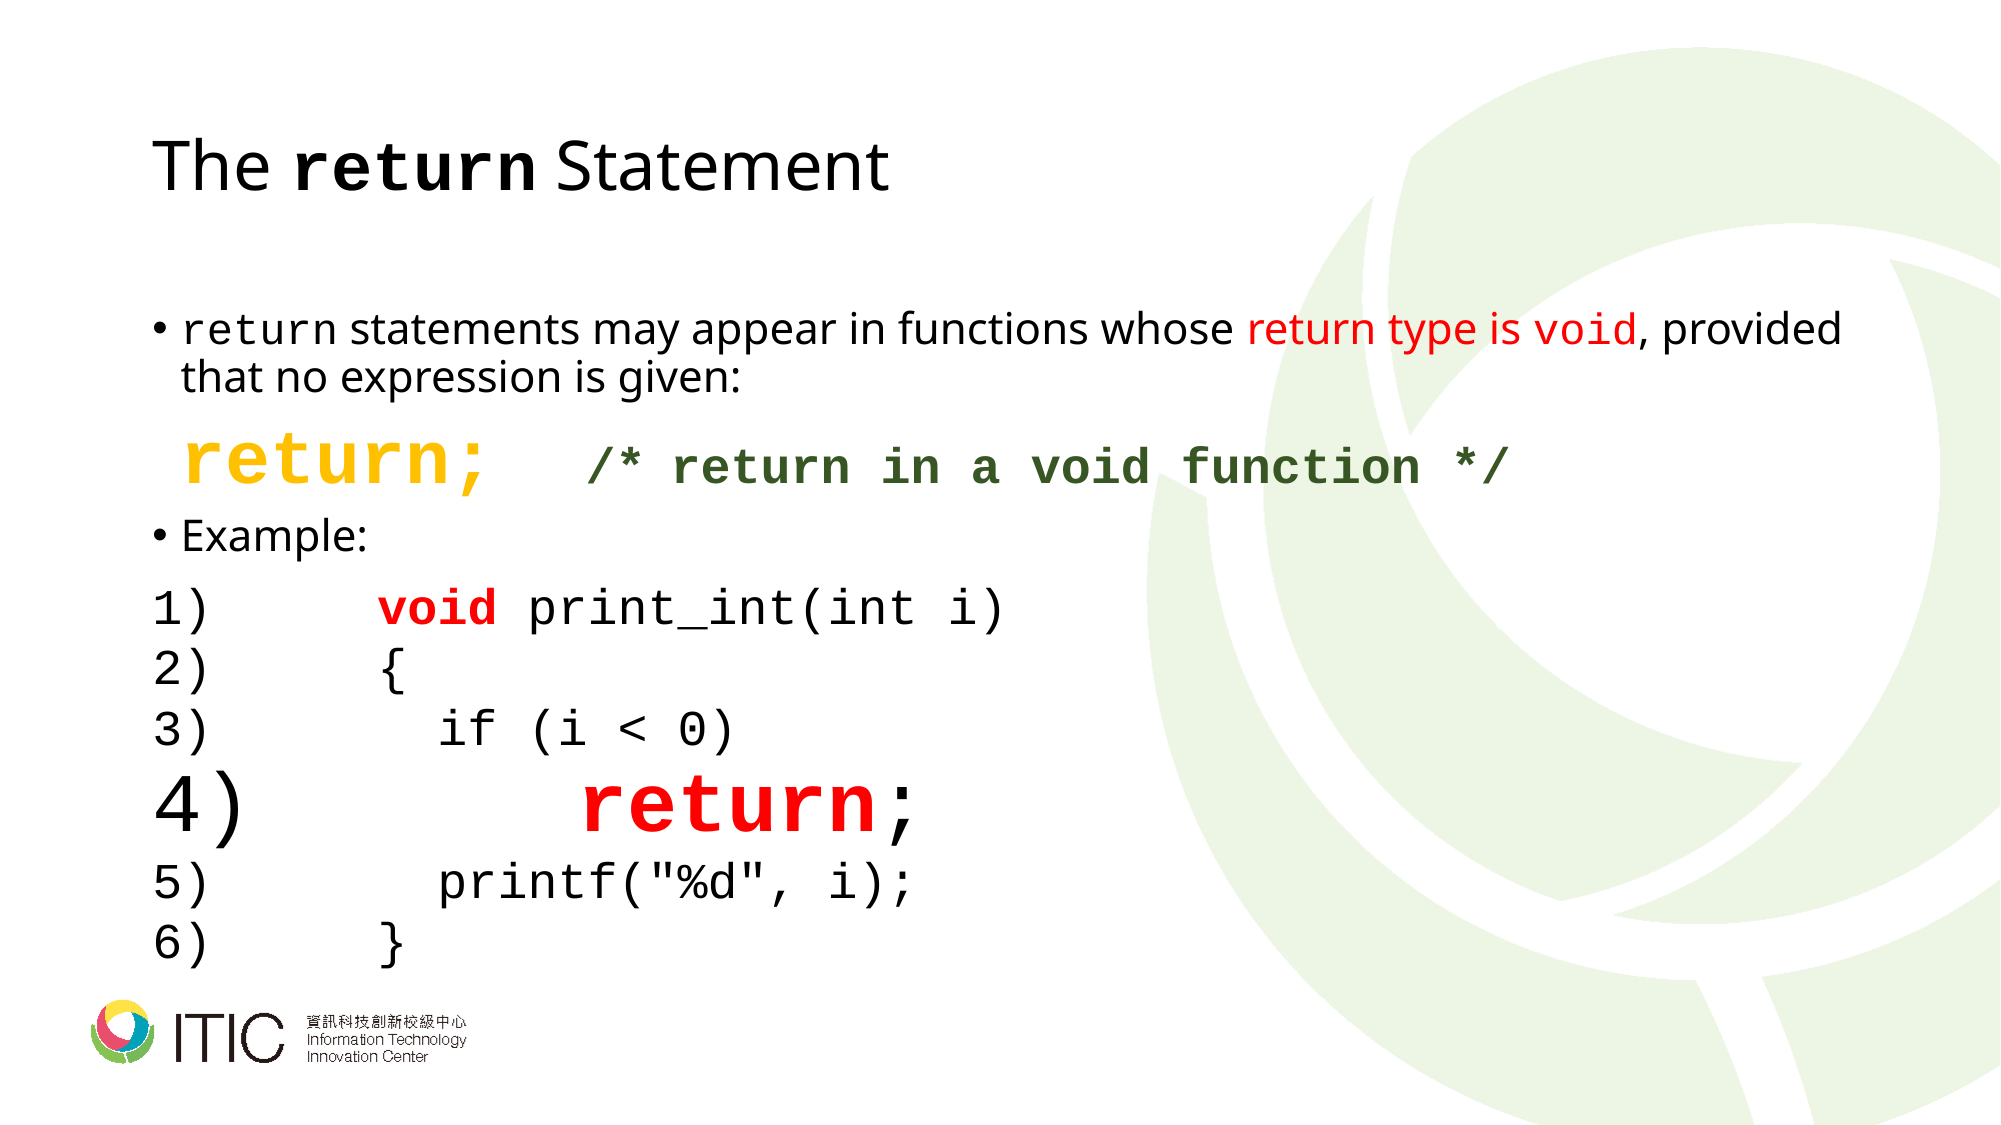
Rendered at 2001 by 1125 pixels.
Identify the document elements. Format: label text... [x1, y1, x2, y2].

list return statements may appear in functions whose return type is void, provided that no expression is given: return; /* return in a void function */ Example: void print_int(int i) { if (i < 0) return; printf("%d", i); } [137, 299, 1863, 1014]
title The return Statement [137, 59, 1863, 278]
picture [0, 0, 2001, 1125]
